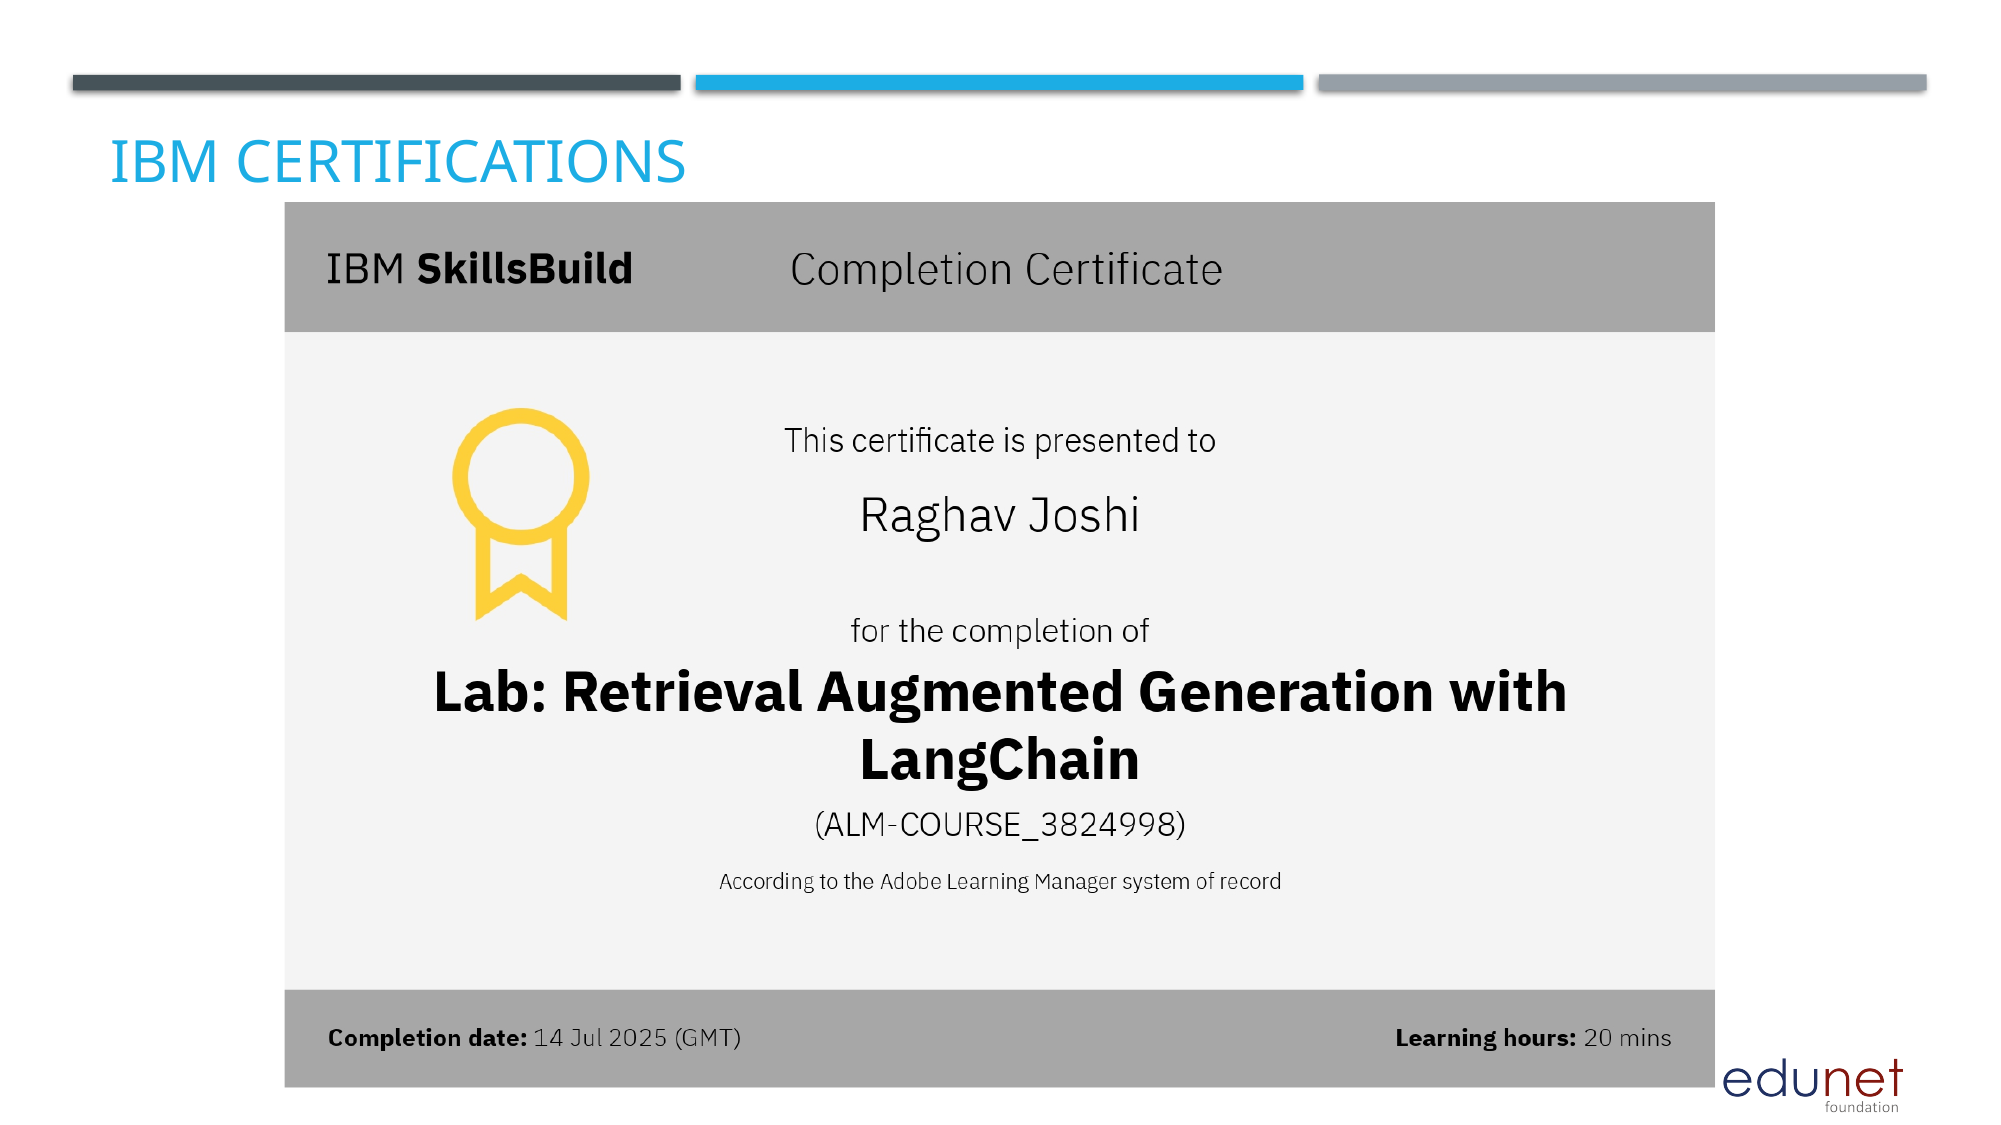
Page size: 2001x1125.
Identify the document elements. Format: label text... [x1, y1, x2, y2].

title IBM Certifications [95, 115, 1905, 203]
picture [284, 201, 1716, 1090]
picture [1719, 1056, 1905, 1116]
